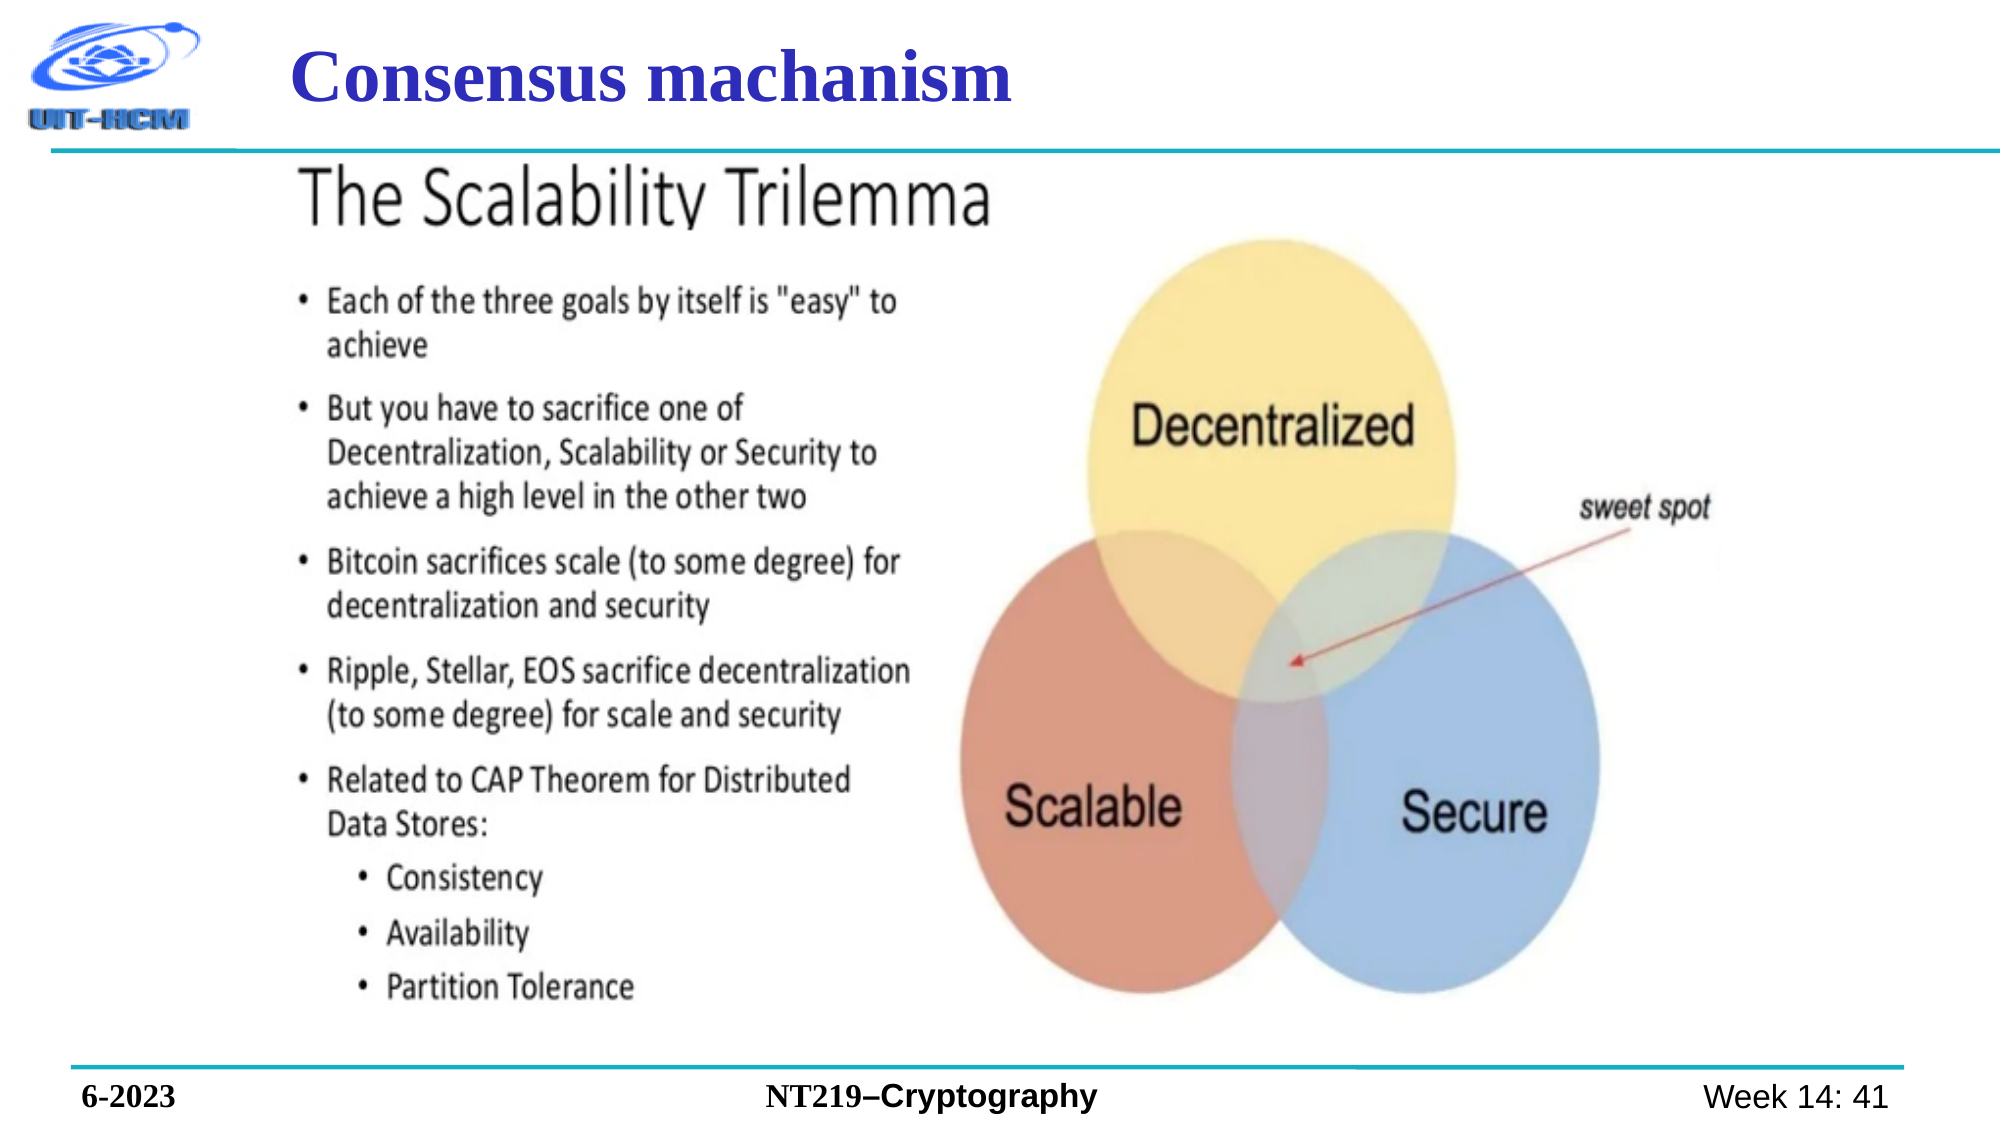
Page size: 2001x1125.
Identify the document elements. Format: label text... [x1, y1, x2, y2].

picture [7, 9, 222, 141]
picture [270, 160, 1729, 1024]
text_box Consensus machanism [274, 19, 1028, 124]
